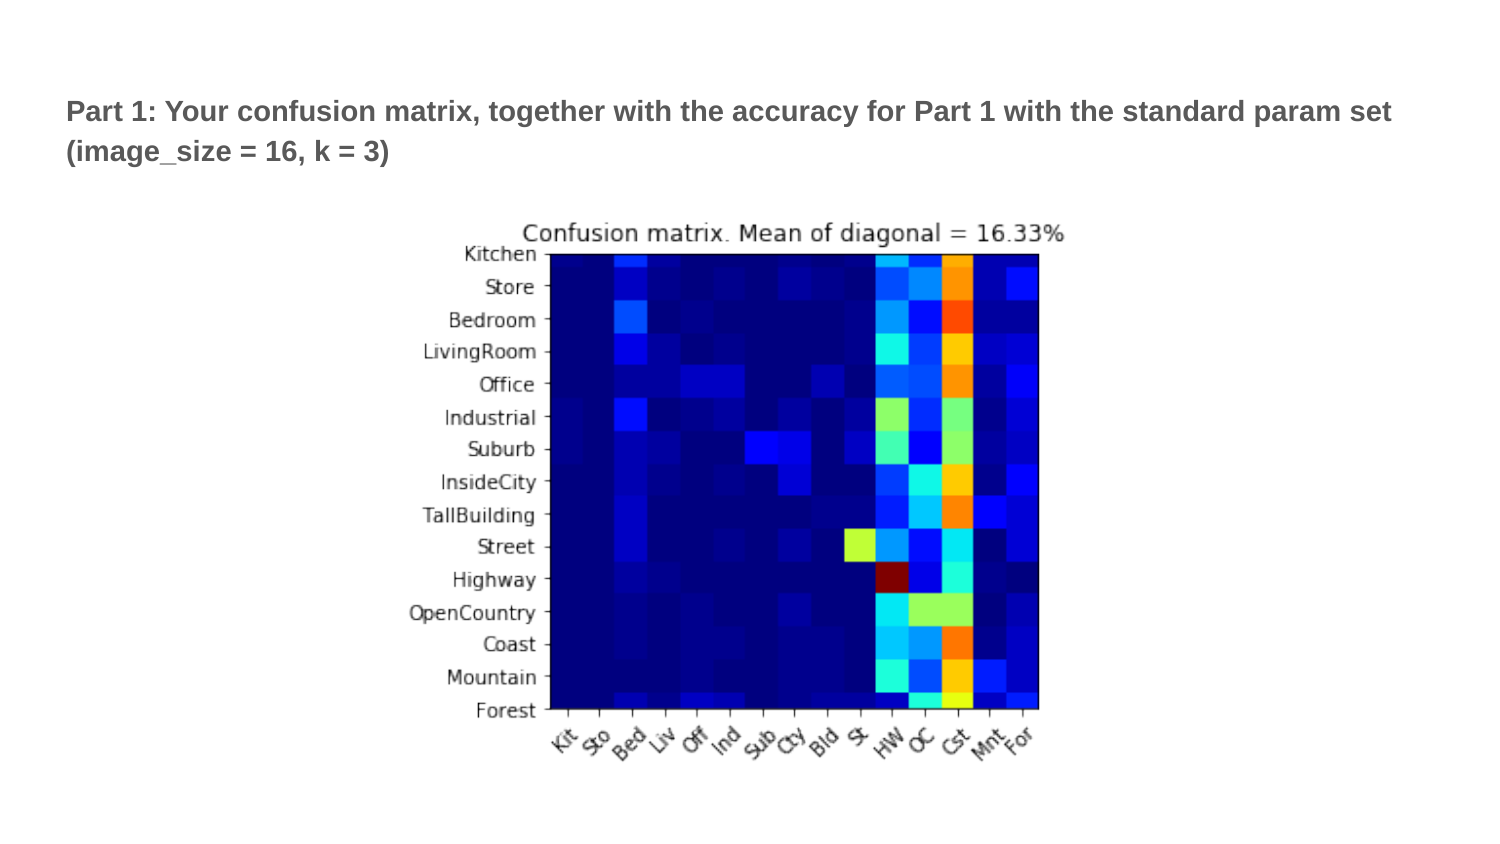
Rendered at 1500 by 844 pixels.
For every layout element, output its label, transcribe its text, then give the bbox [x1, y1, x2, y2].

picture [393, 208, 1079, 777]
list Part 1: Your confusion matrix, together with the accuracy for Part 1 with the standard param set (image_size = 16, k = 3) [51, 71, 1422, 750]
